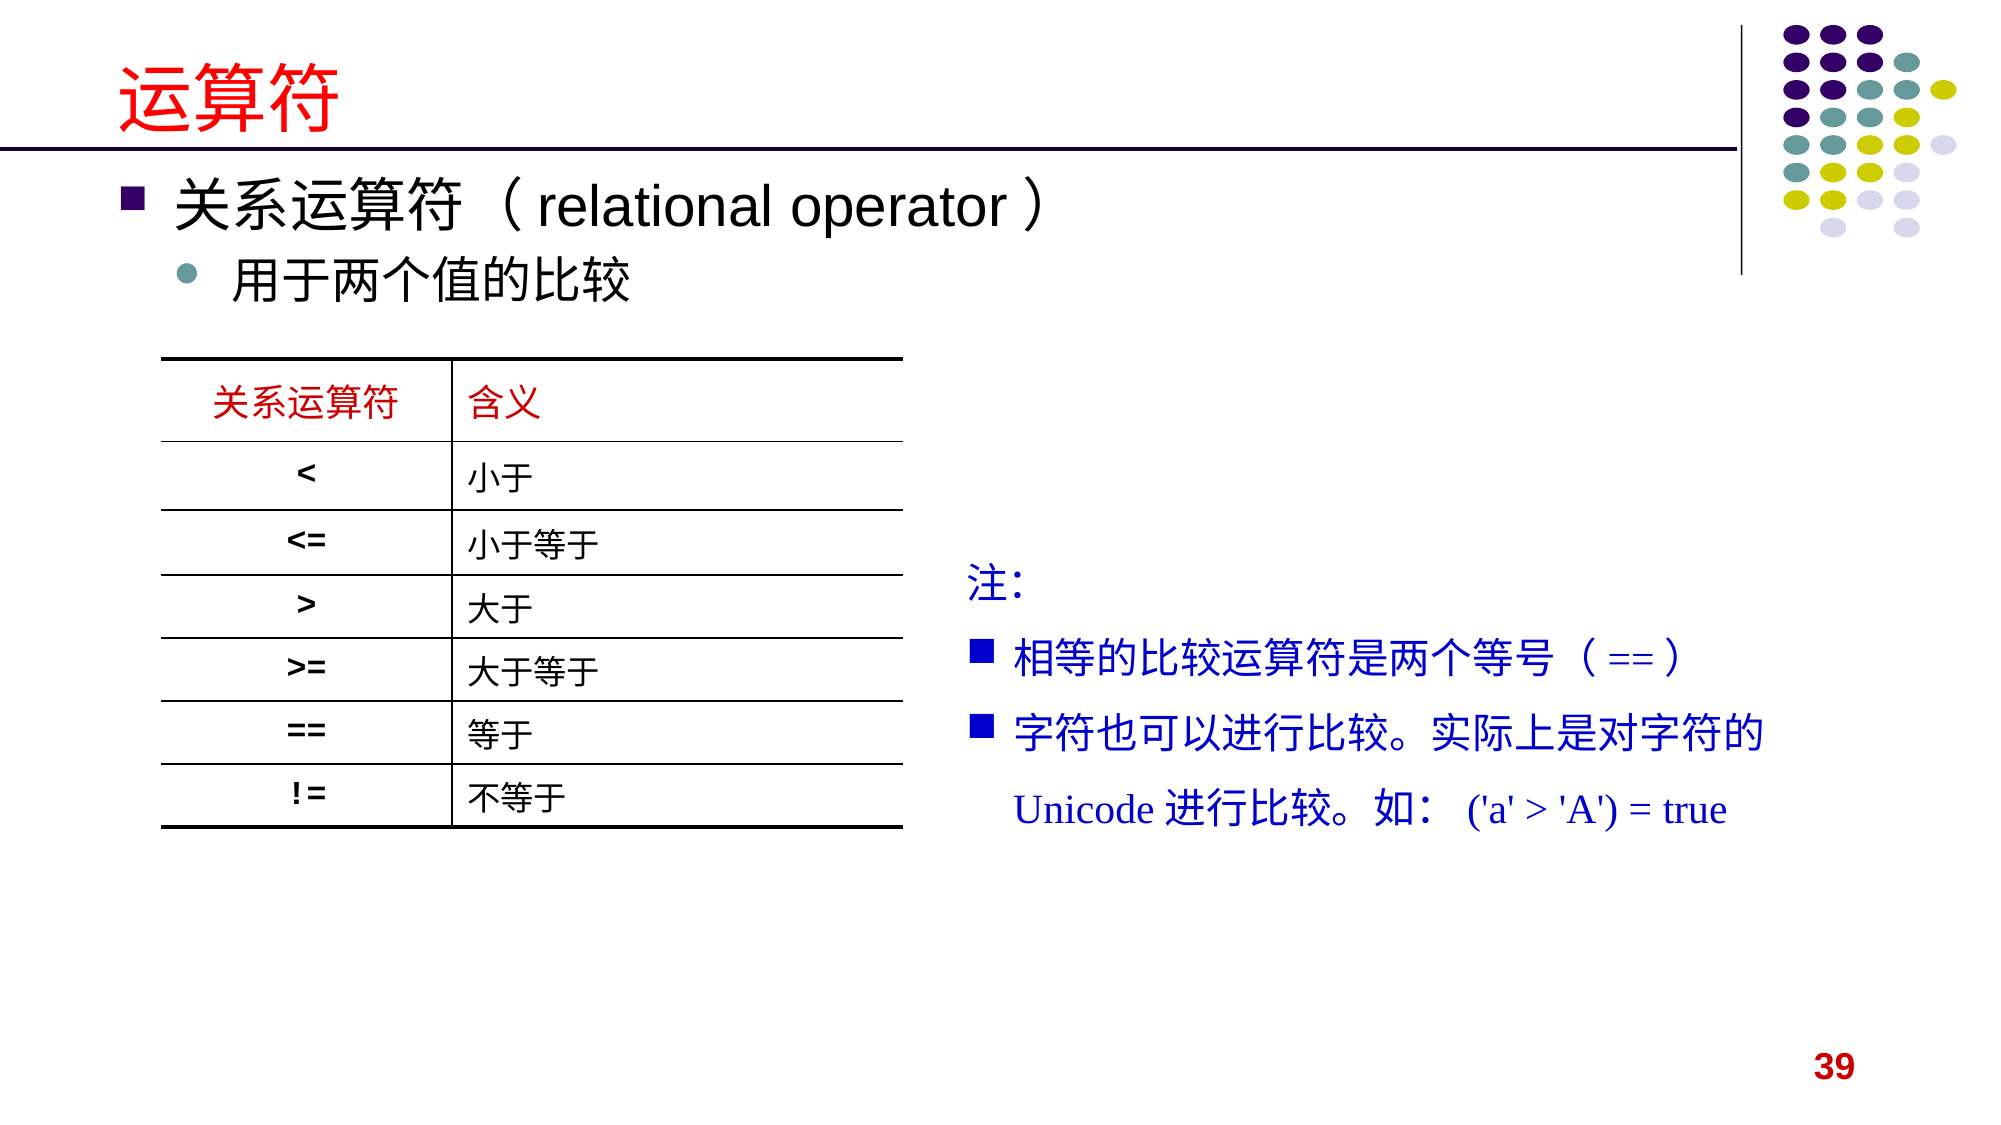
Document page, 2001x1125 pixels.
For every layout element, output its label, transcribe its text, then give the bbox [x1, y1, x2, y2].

table_cell == [161, 702, 451, 763]
table_header 含义 [453, 361, 903, 441]
table_header 关系运算符 [161, 361, 451, 441]
title 运算符 [102, 31, 1753, 149]
table_cell > [161, 576, 451, 637]
table_cell 大于等于 [453, 639, 903, 700]
table_cell 小于等于 [453, 511, 903, 574]
table_cell 等于 [453, 702, 903, 763]
table_cell 大于 [453, 576, 903, 637]
table_cell < [161, 442, 451, 509]
table_cell <= [161, 511, 451, 574]
list 关系运算符（relational operator） 用于两个值的比较 [102, 160, 1903, 347]
table_cell != [161, 765, 451, 825]
text_box 注： 相等的比较运算符是两个等号（==） 字符也可以进行比较。实际上是对字符的Unicode进行比较。如：('a' > 'A') = true [951, 524, 1821, 840]
table_cell 不等于 [453, 765, 903, 825]
table_cell 小于 [453, 442, 903, 509]
table_cell >= [161, 639, 451, 700]
